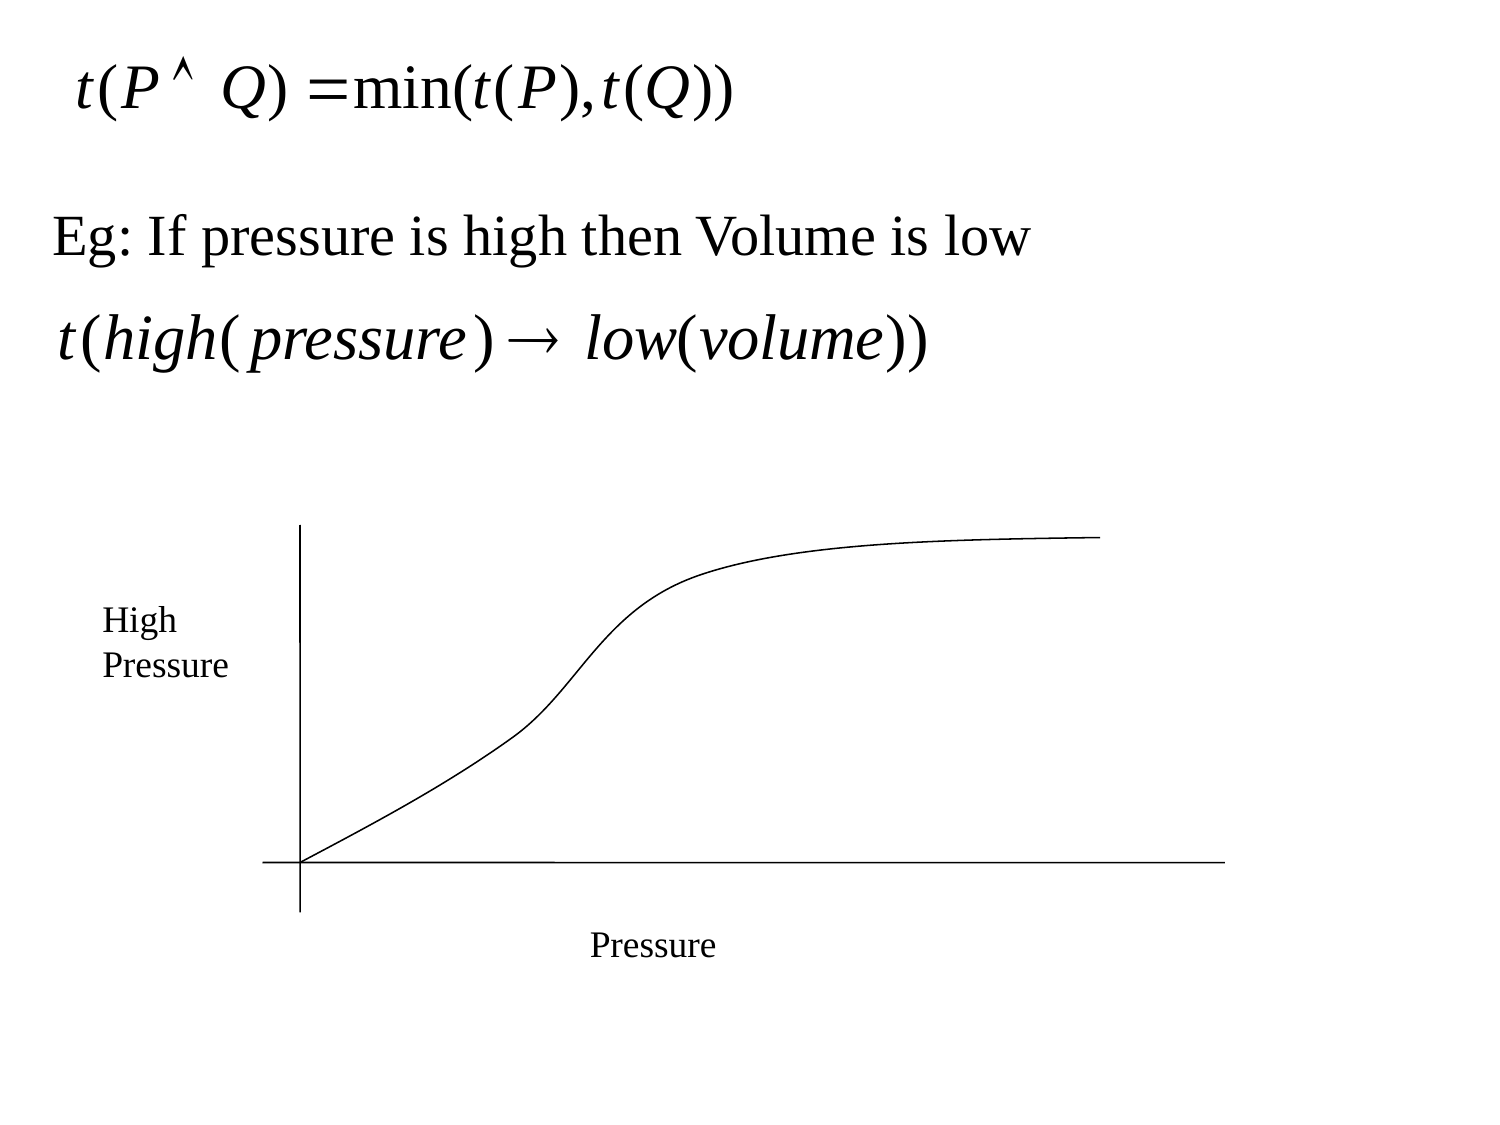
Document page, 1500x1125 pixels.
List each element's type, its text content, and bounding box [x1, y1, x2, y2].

text_box Pressure [575, 912, 763, 973]
text_box Eg: If pressure is high then Volume is low [37, 189, 1463, 275]
text_box [300, 537, 1101, 863]
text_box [67, 49, 746, 135]
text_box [49, 299, 938, 387]
text_box High Pressure [87, 587, 275, 693]
